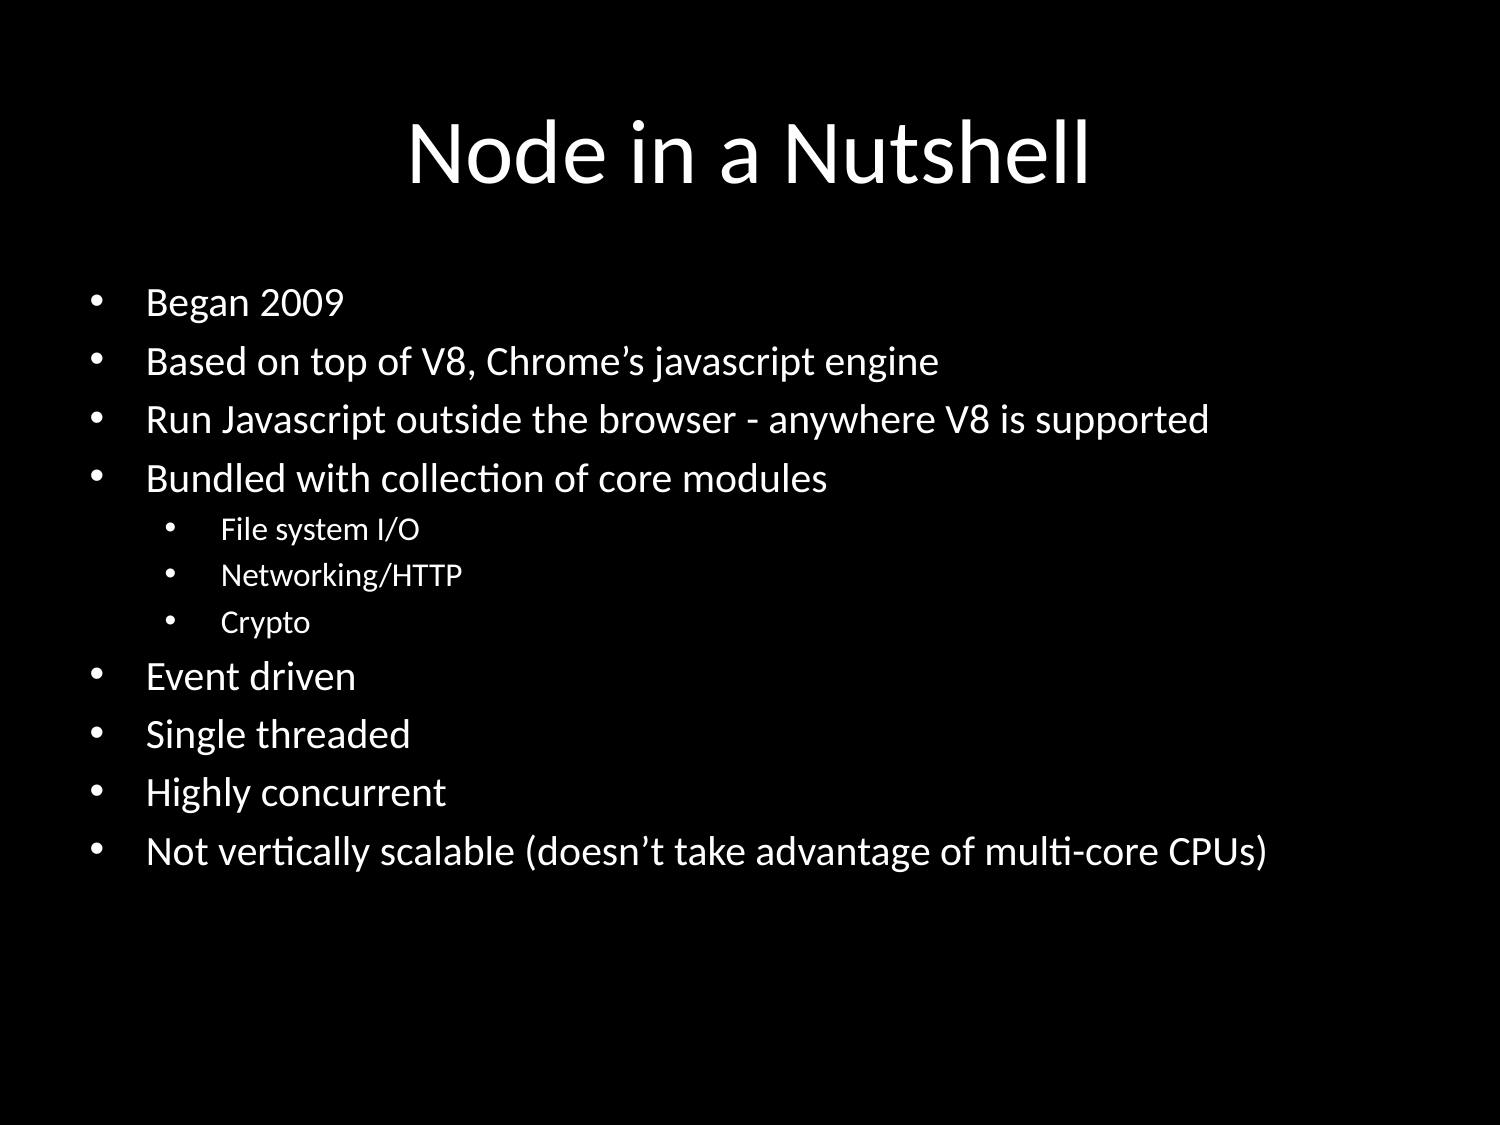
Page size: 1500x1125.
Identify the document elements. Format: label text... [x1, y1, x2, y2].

subtitle Began 2009 Based on top of V8, Chrome’s javascript engine Run Javascript outside the browser - anywhere V8 is supported Bundled with collection of core modules File system I/O Networking/HTTP Crypto Event driven Single threaded Highly concurrent Not vertically scalable (doesn’t take advantage of multi-core CPUs) [74, 267, 1448, 1024]
title Node in a Nutshell [112, 26, 1388, 267]
